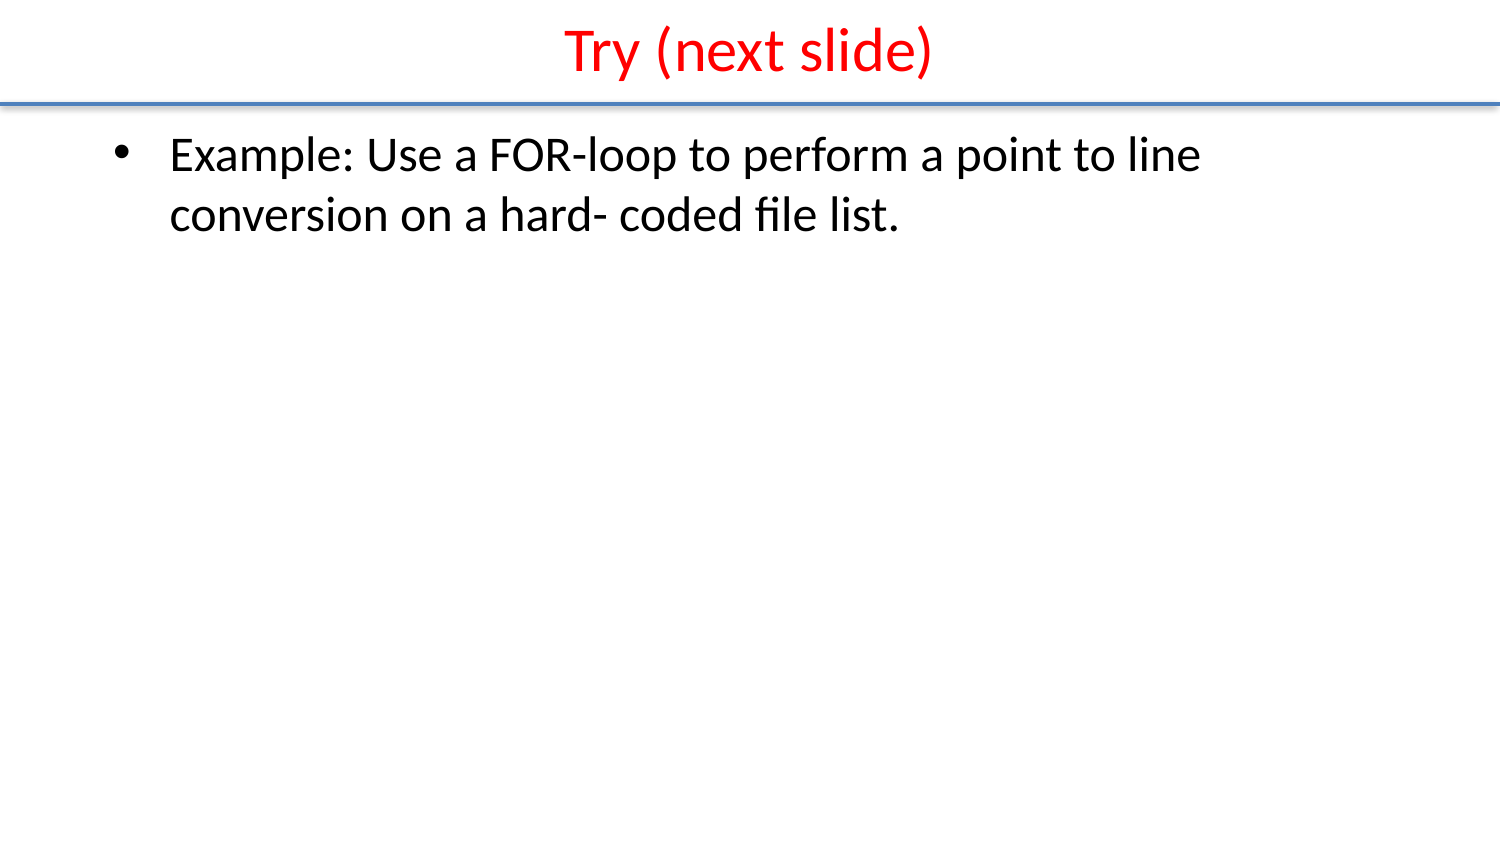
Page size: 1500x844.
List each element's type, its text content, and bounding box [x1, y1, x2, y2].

list Example: Use a FOR-loop to perform a point to line conversion on a hard- coded file list. [98, 113, 1402, 800]
title Try (next slide) [0, 0, 1500, 93]
